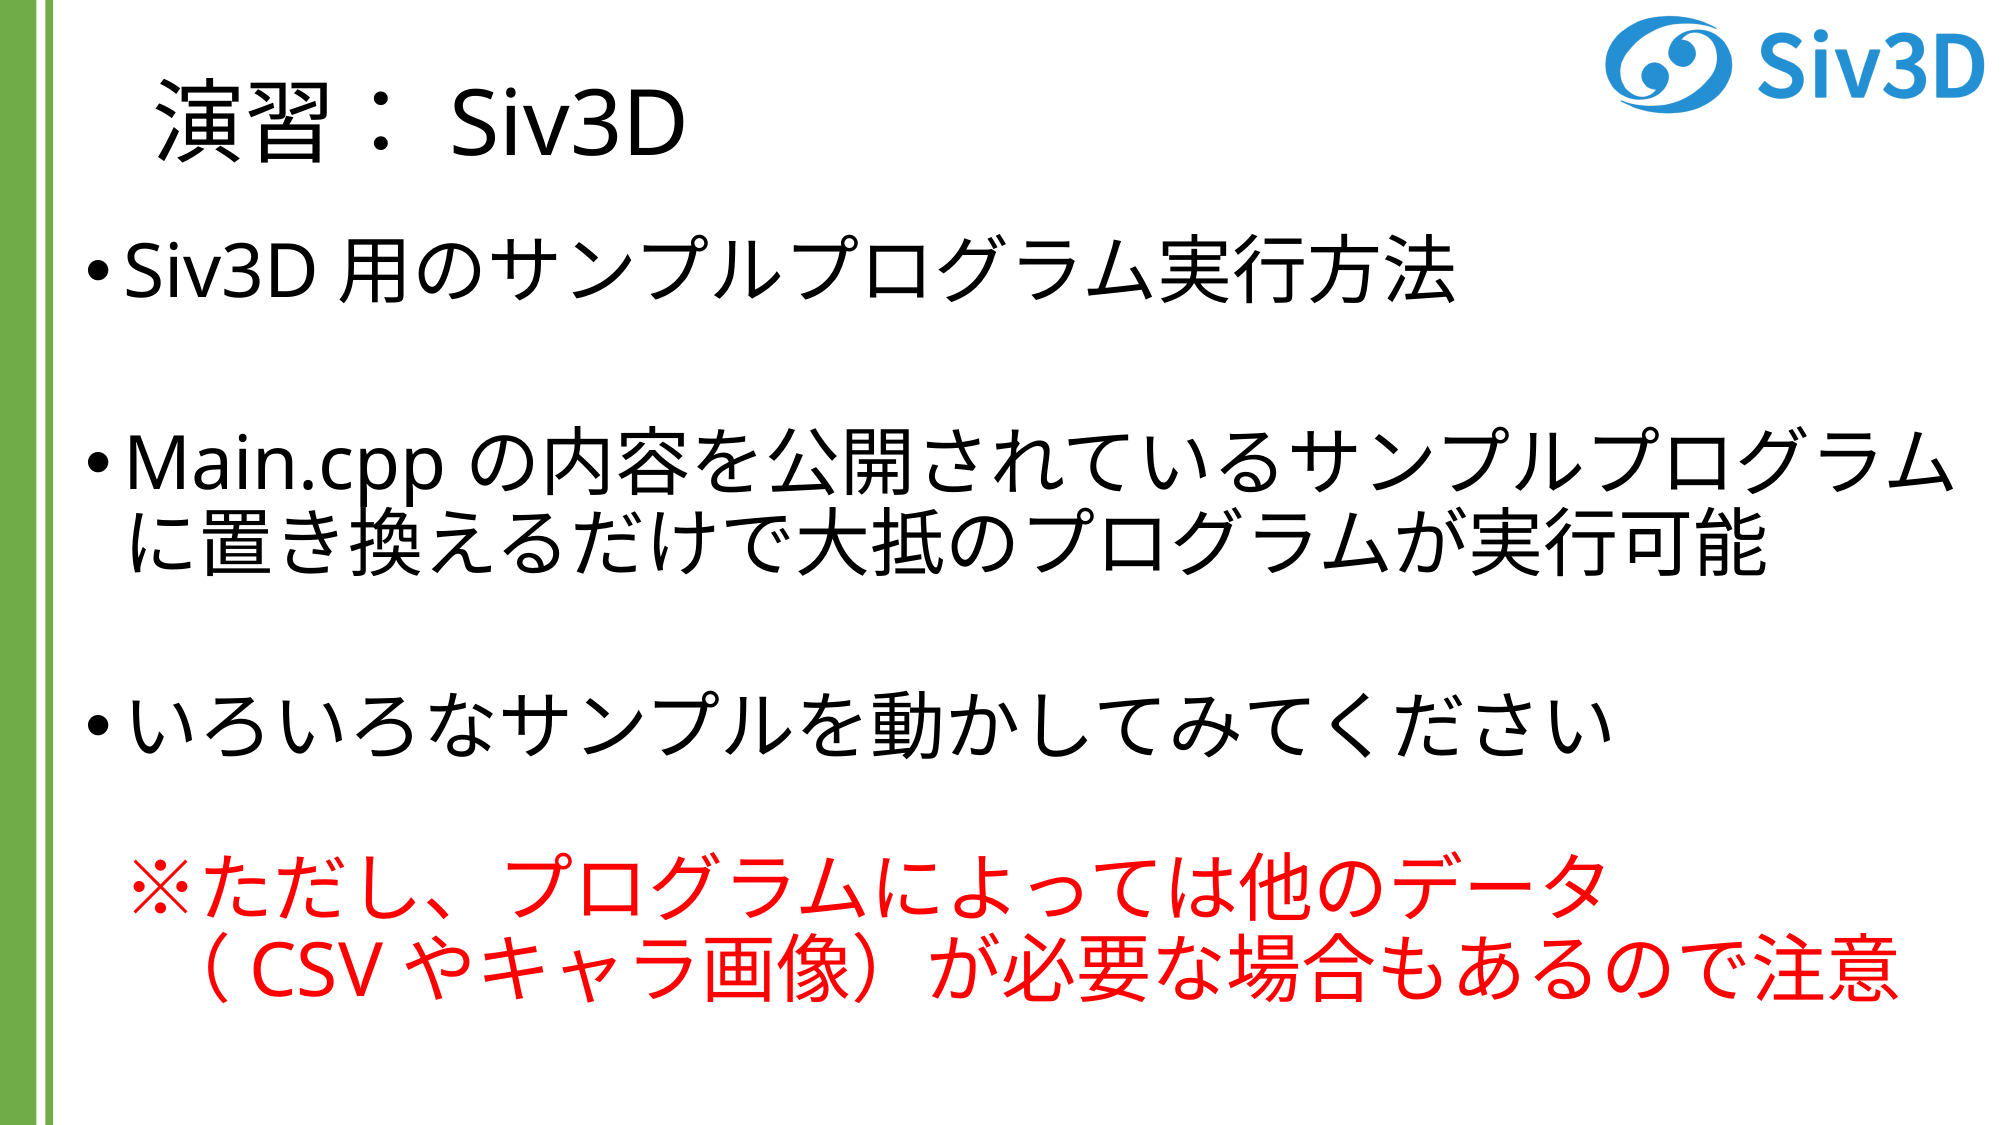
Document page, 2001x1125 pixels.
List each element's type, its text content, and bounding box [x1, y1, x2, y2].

list Siv3D用のサンプルプログラム実行方法 Main.cppの内容を公開されているサンプルプログラムに置き換えるだけで大抵のプログラムが実行可能 いろいろなサンプルを動かしてみてください ※ただし、プログラムによっては他のデータ （CSVやキャラ画像）が必要な場合もあるので注意 [70, 225, 1983, 1100]
picture [1595, 1, 2000, 128]
title 演習：Siv3D [137, 59, 1863, 191]
